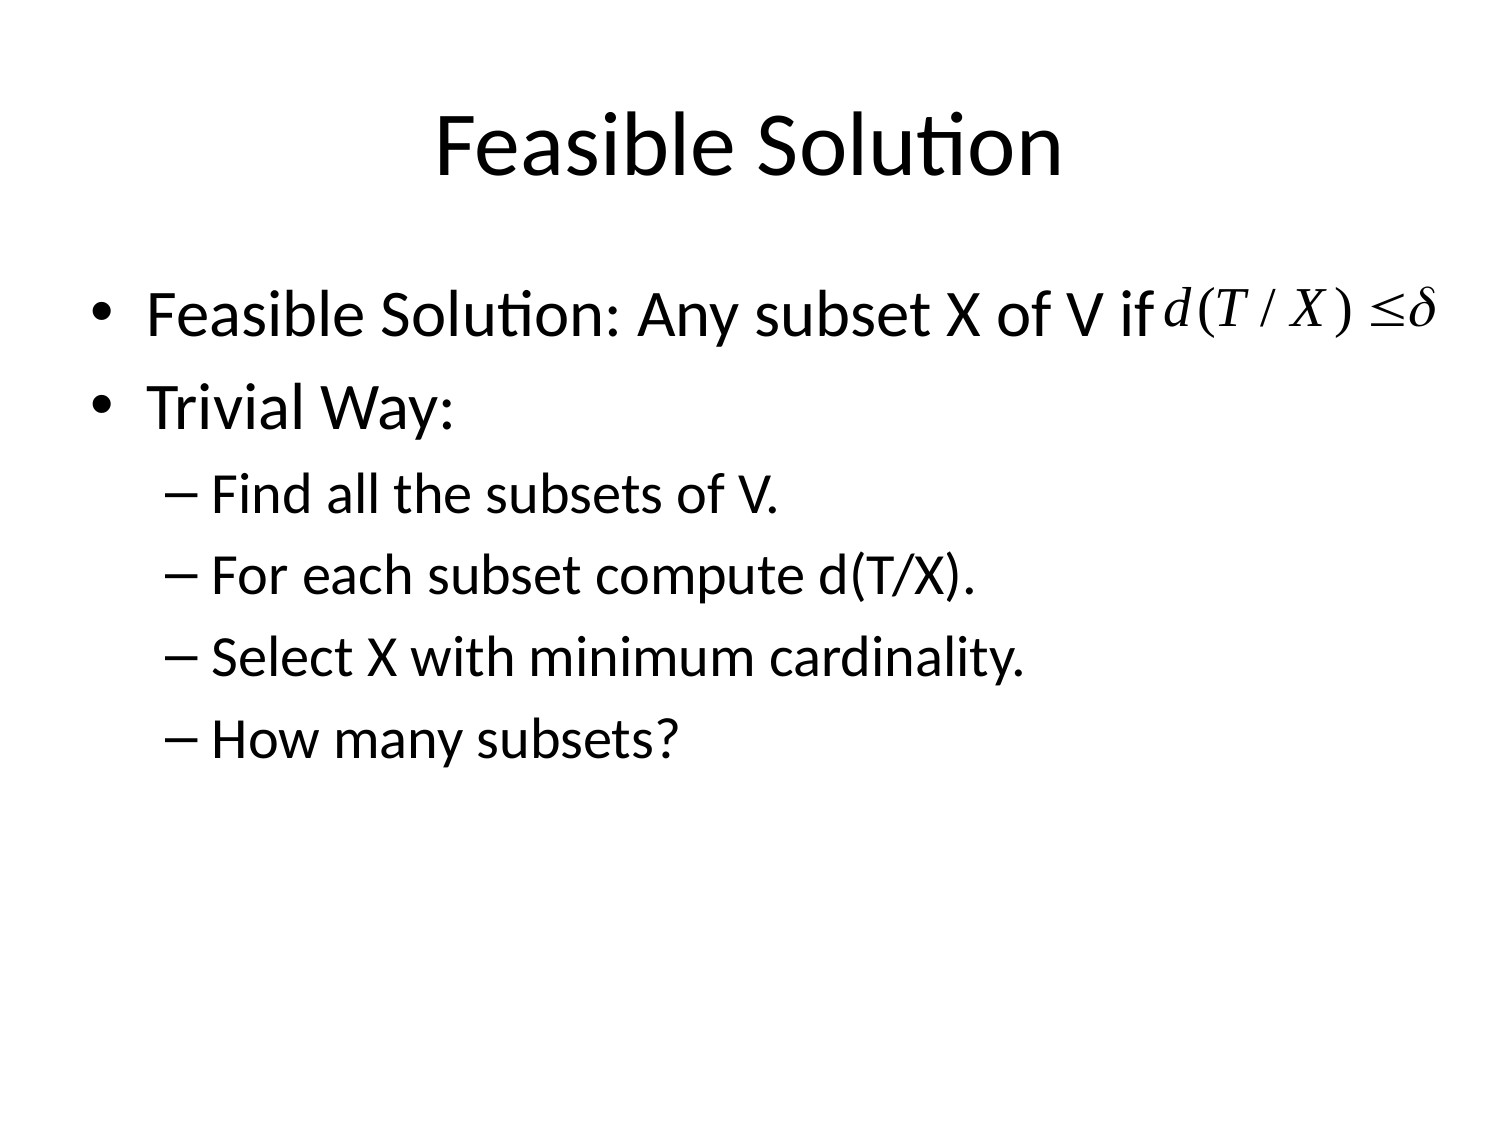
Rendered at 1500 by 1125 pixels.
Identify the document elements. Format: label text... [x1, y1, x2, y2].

list Feasible Solution: Any subset X of V if Trivial Way: Find all the subsets of V. For each subset compute d(T/X). Select X with minimum cardinality. How many subsets? [75, 262, 1425, 1005]
title Feasible Solution [75, 45, 1425, 233]
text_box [1154, 274, 1451, 351]
